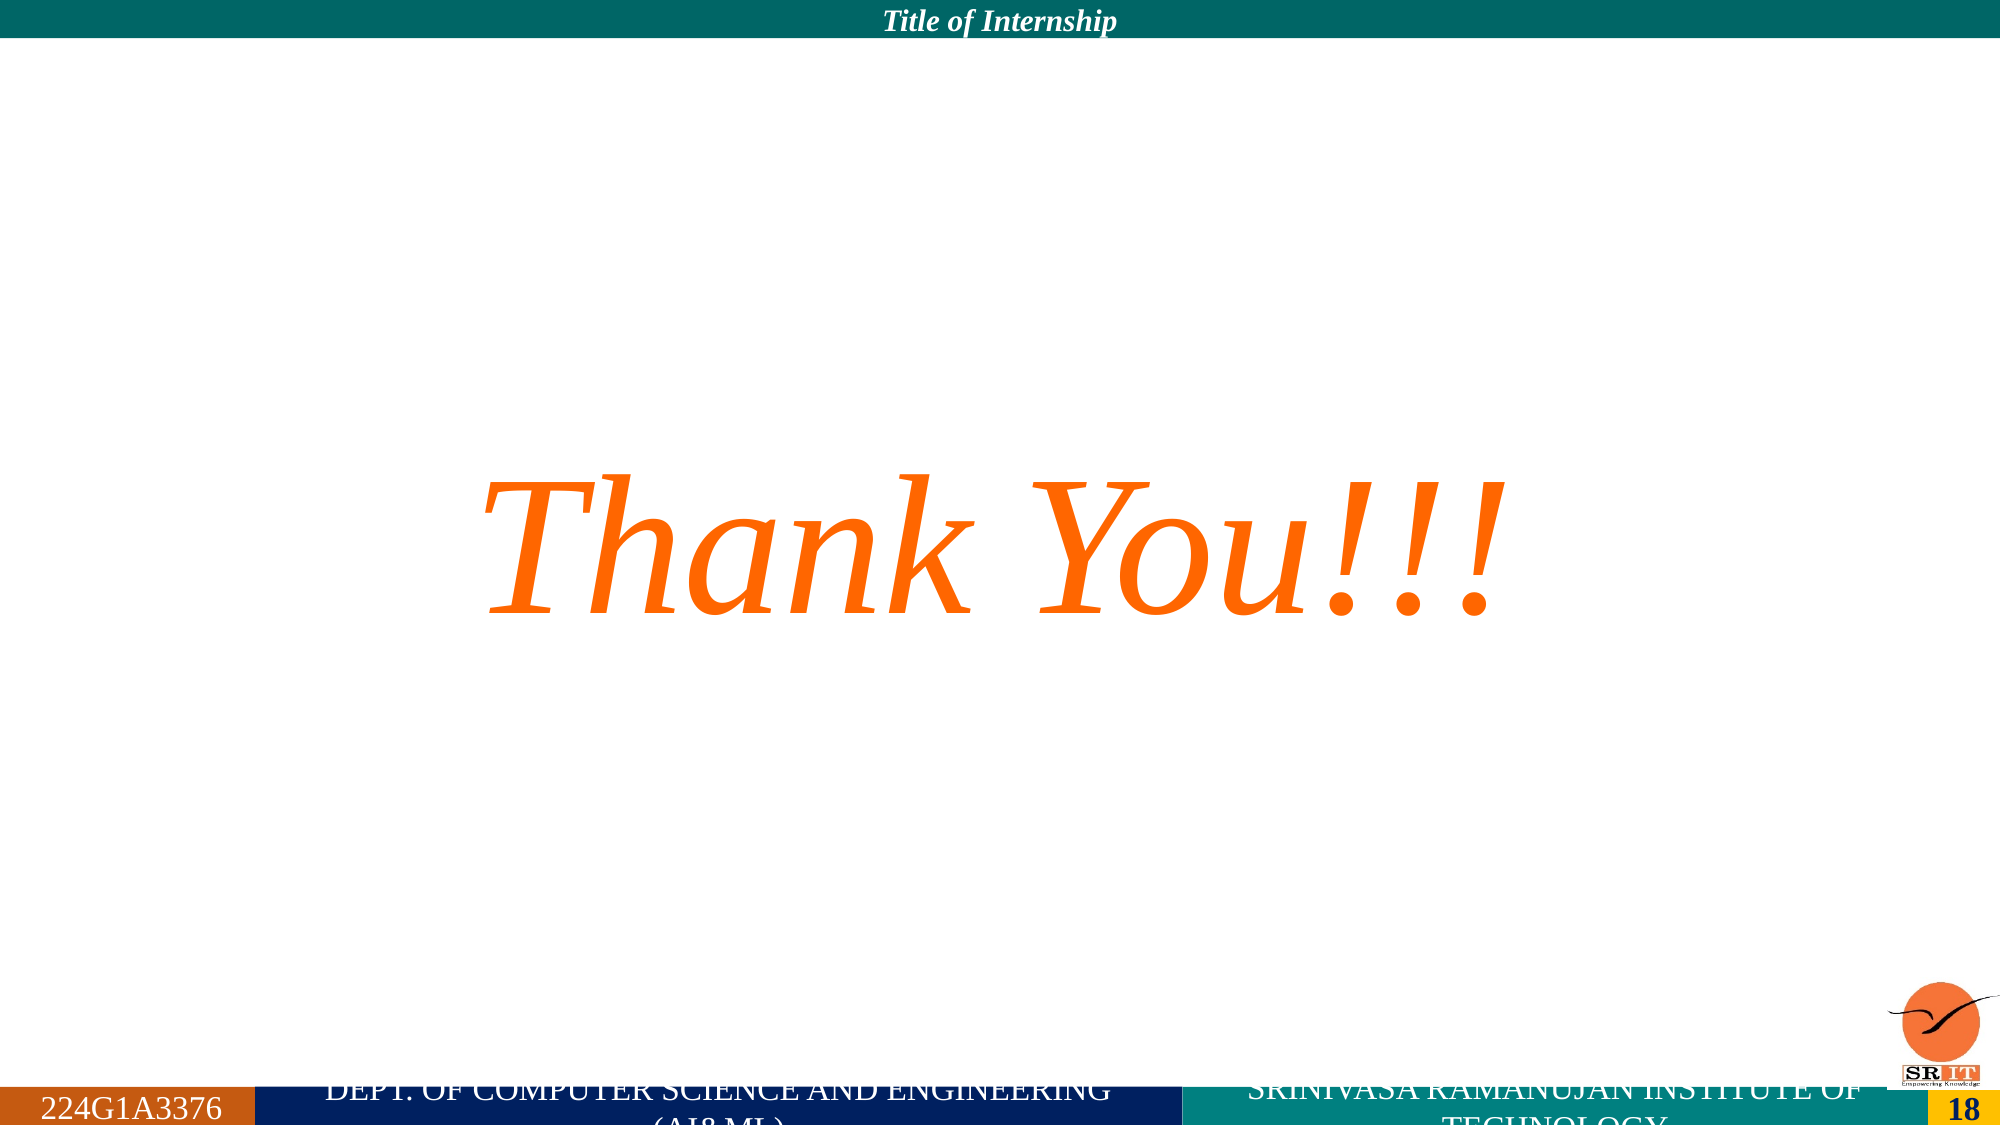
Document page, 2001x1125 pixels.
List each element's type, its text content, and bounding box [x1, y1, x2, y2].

text_box Thank You!!! [457, 389, 1530, 662]
picture [1887, 977, 2000, 1090]
